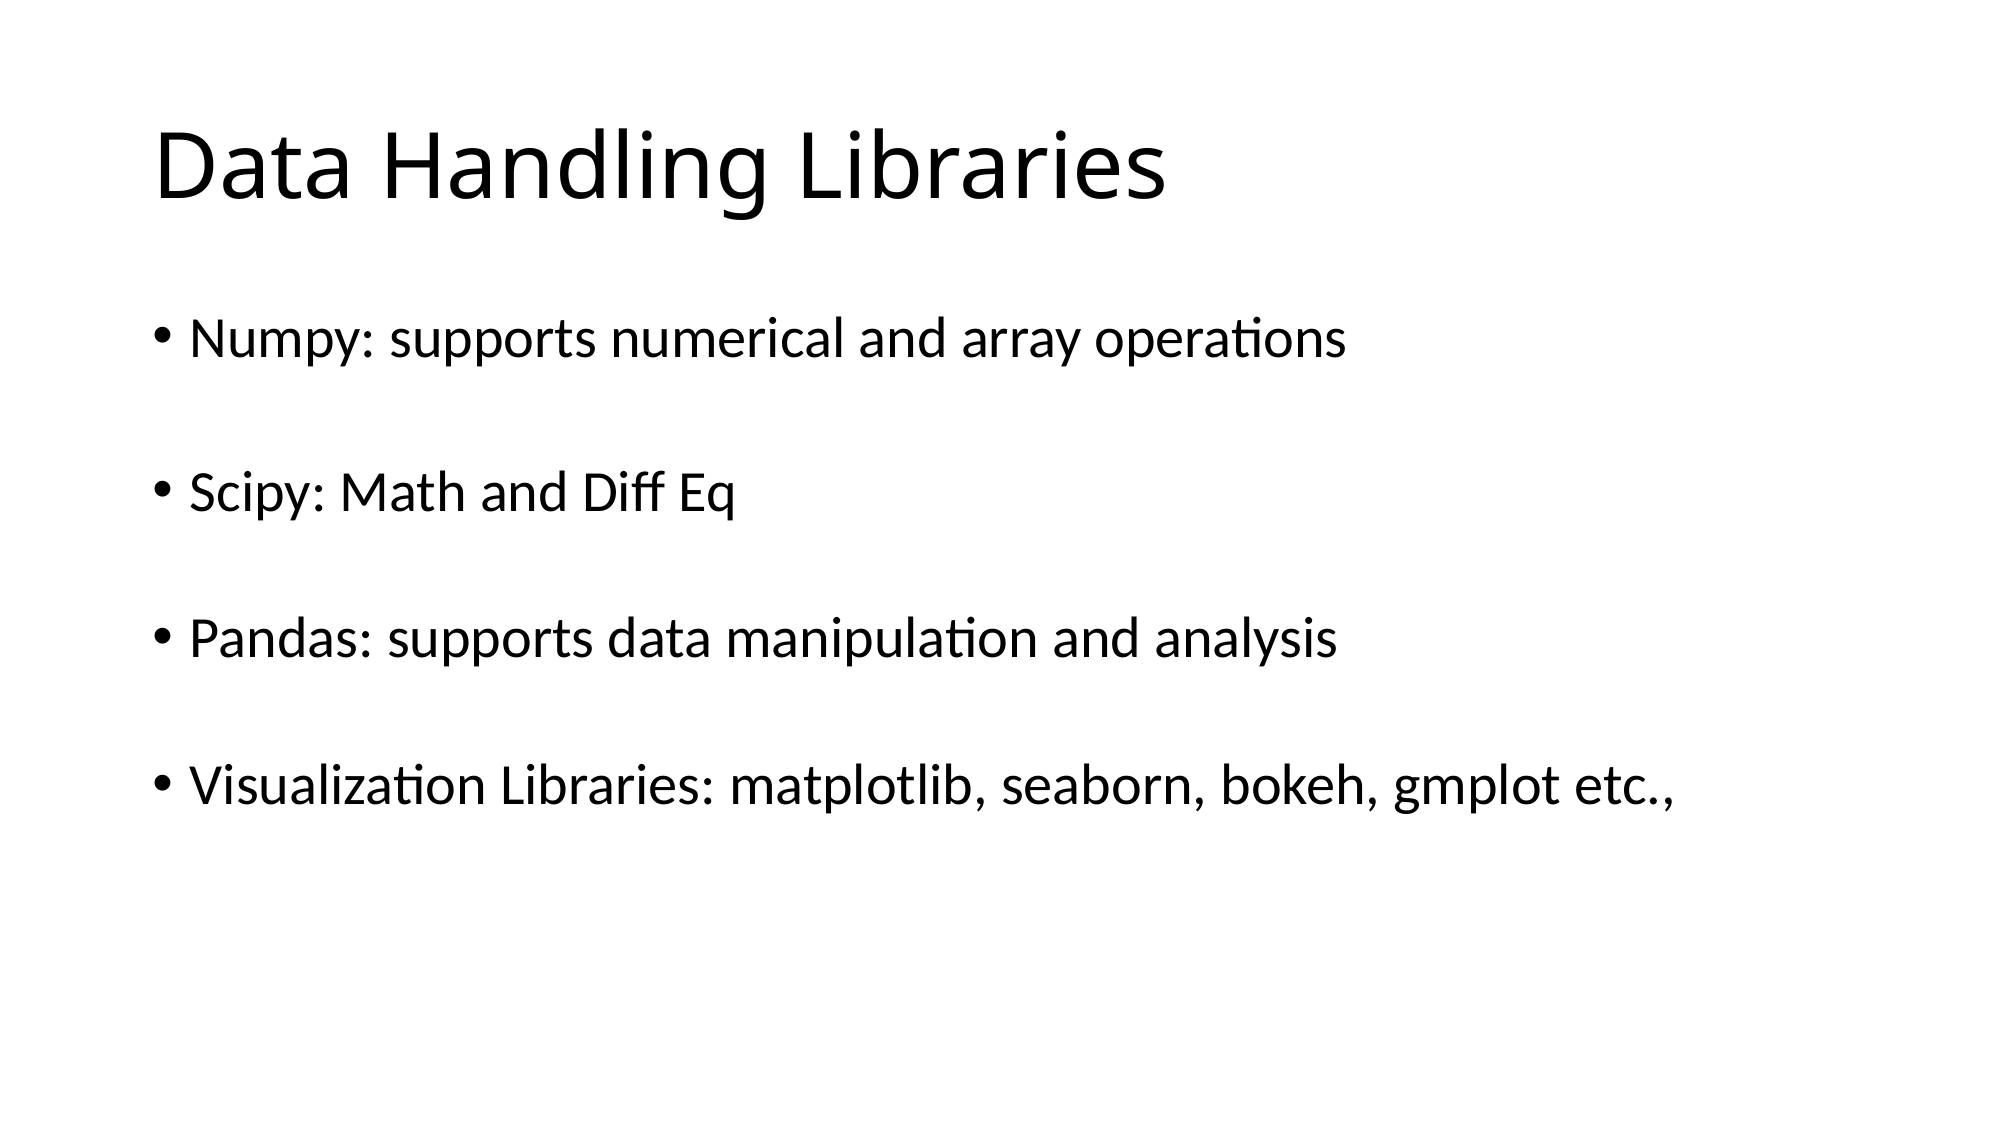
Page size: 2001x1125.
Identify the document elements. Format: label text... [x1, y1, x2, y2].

title Data Handling Libraries [137, 59, 1863, 278]
list Numpy: supports numerical and array operations Scipy: Math and Diff Eq Pandas: supports data manipulation and analysis Visualization Libraries: matplotlib, seaborn, bokeh, gmplot etc., [137, 299, 1863, 1014]
